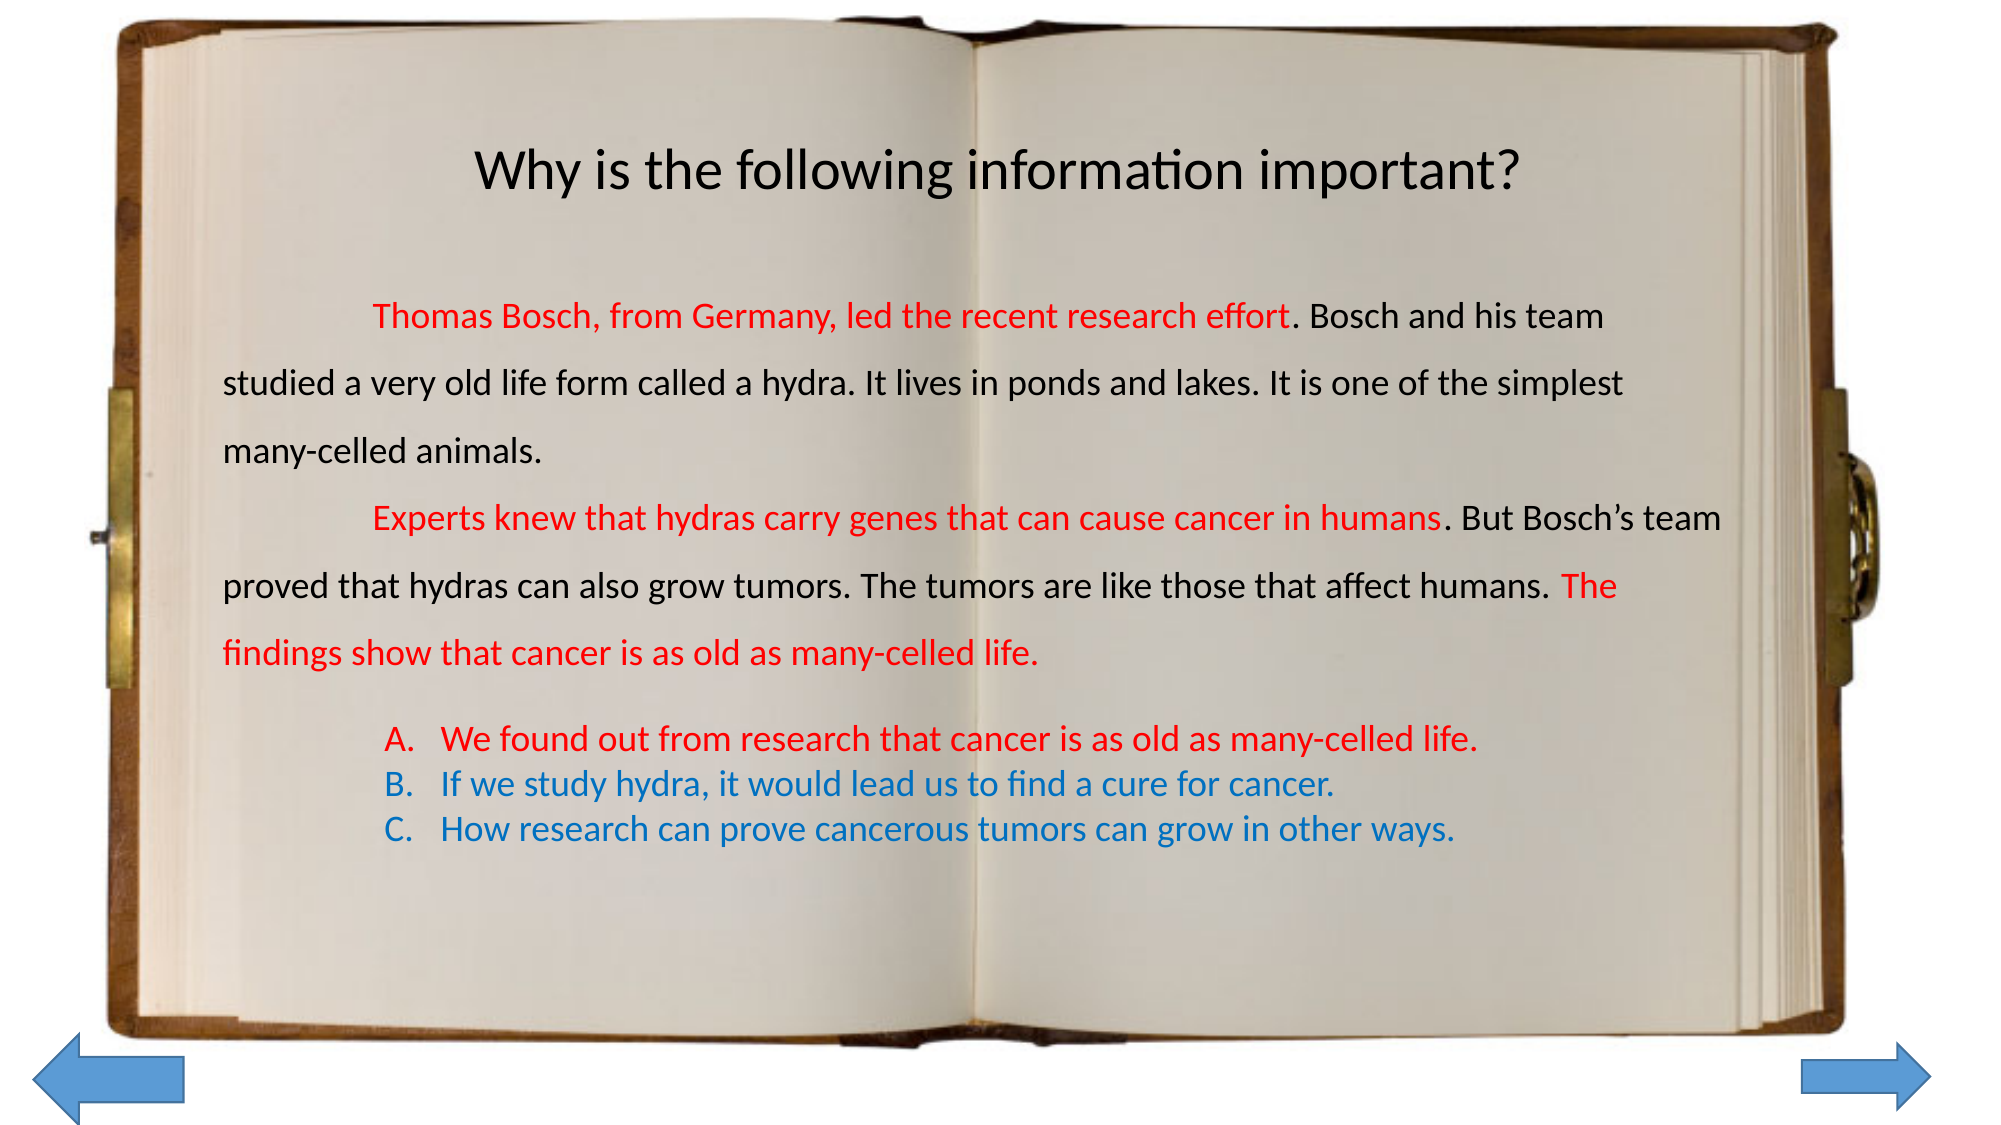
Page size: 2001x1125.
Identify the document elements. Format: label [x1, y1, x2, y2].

picture [84, 0, 1885, 1071]
text_box [32, 1031, 185, 1125]
text_box [1800, 1041, 1932, 1112]
